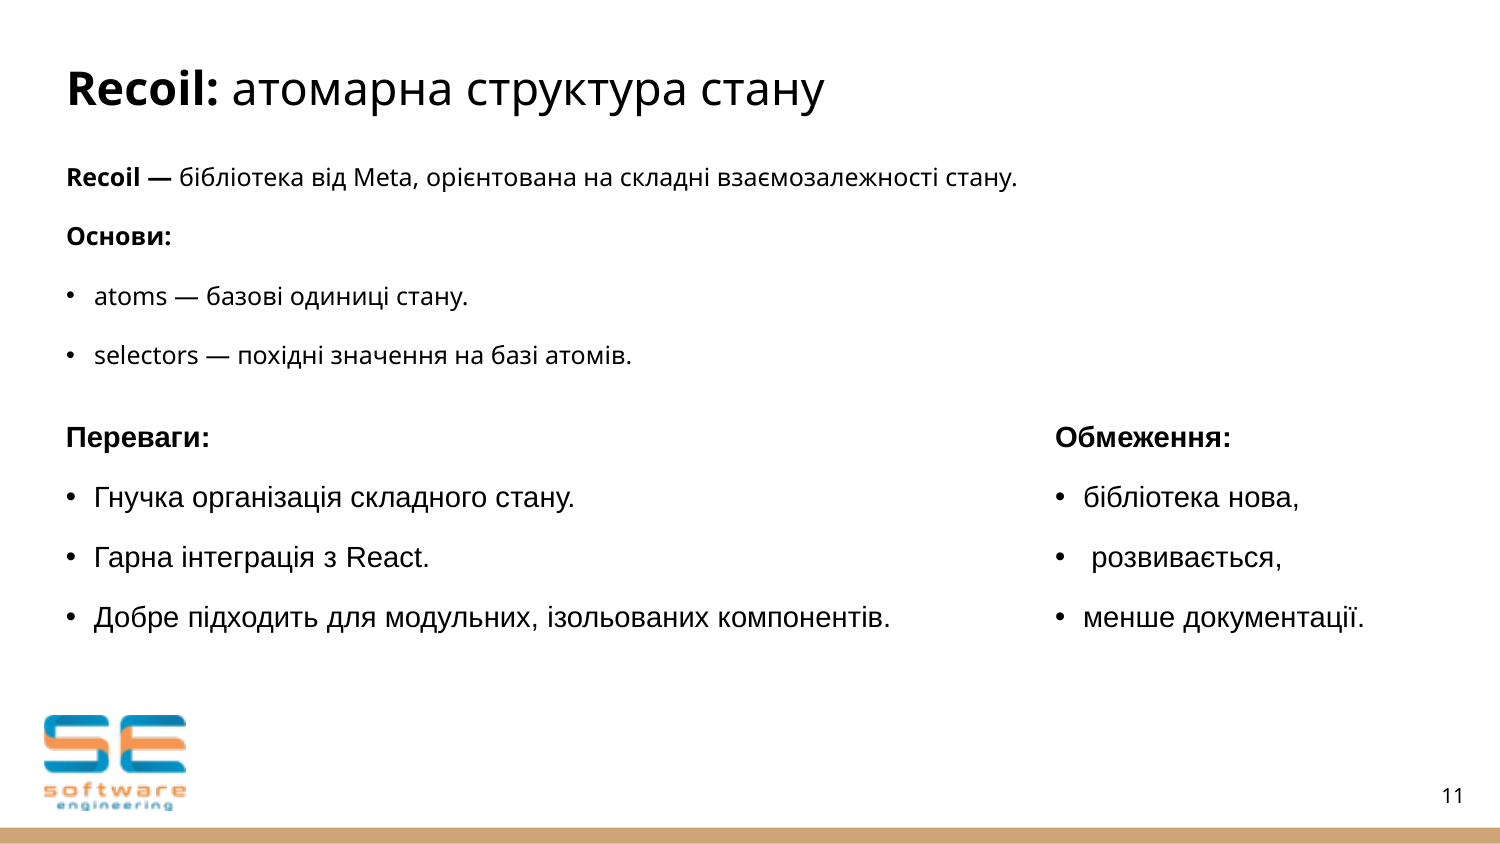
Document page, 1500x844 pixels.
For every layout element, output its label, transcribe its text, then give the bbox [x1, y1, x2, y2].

text_box Обмеження: бібліотека нова, розвивається, менше документації. [1040, 411, 1500, 689]
slide_number 11 [1389, 764, 1480, 830]
title Recoil: атомарна структура стану [51, 43, 1449, 130]
list Recoil — бібліотека від Meta, орієнтована на складні взаємозалежності стану. Основи: atoms — базові одиниці стану. selectors — похідні значення на базі атомів. [51, 141, 1366, 400]
text_box Переваги: Гнучка організація складного стану. Гарна інтеграція з React. Добре підходить для модульних, ізольованих компонентів. [51, 411, 1023, 641]
picture [43, 714, 186, 811]
